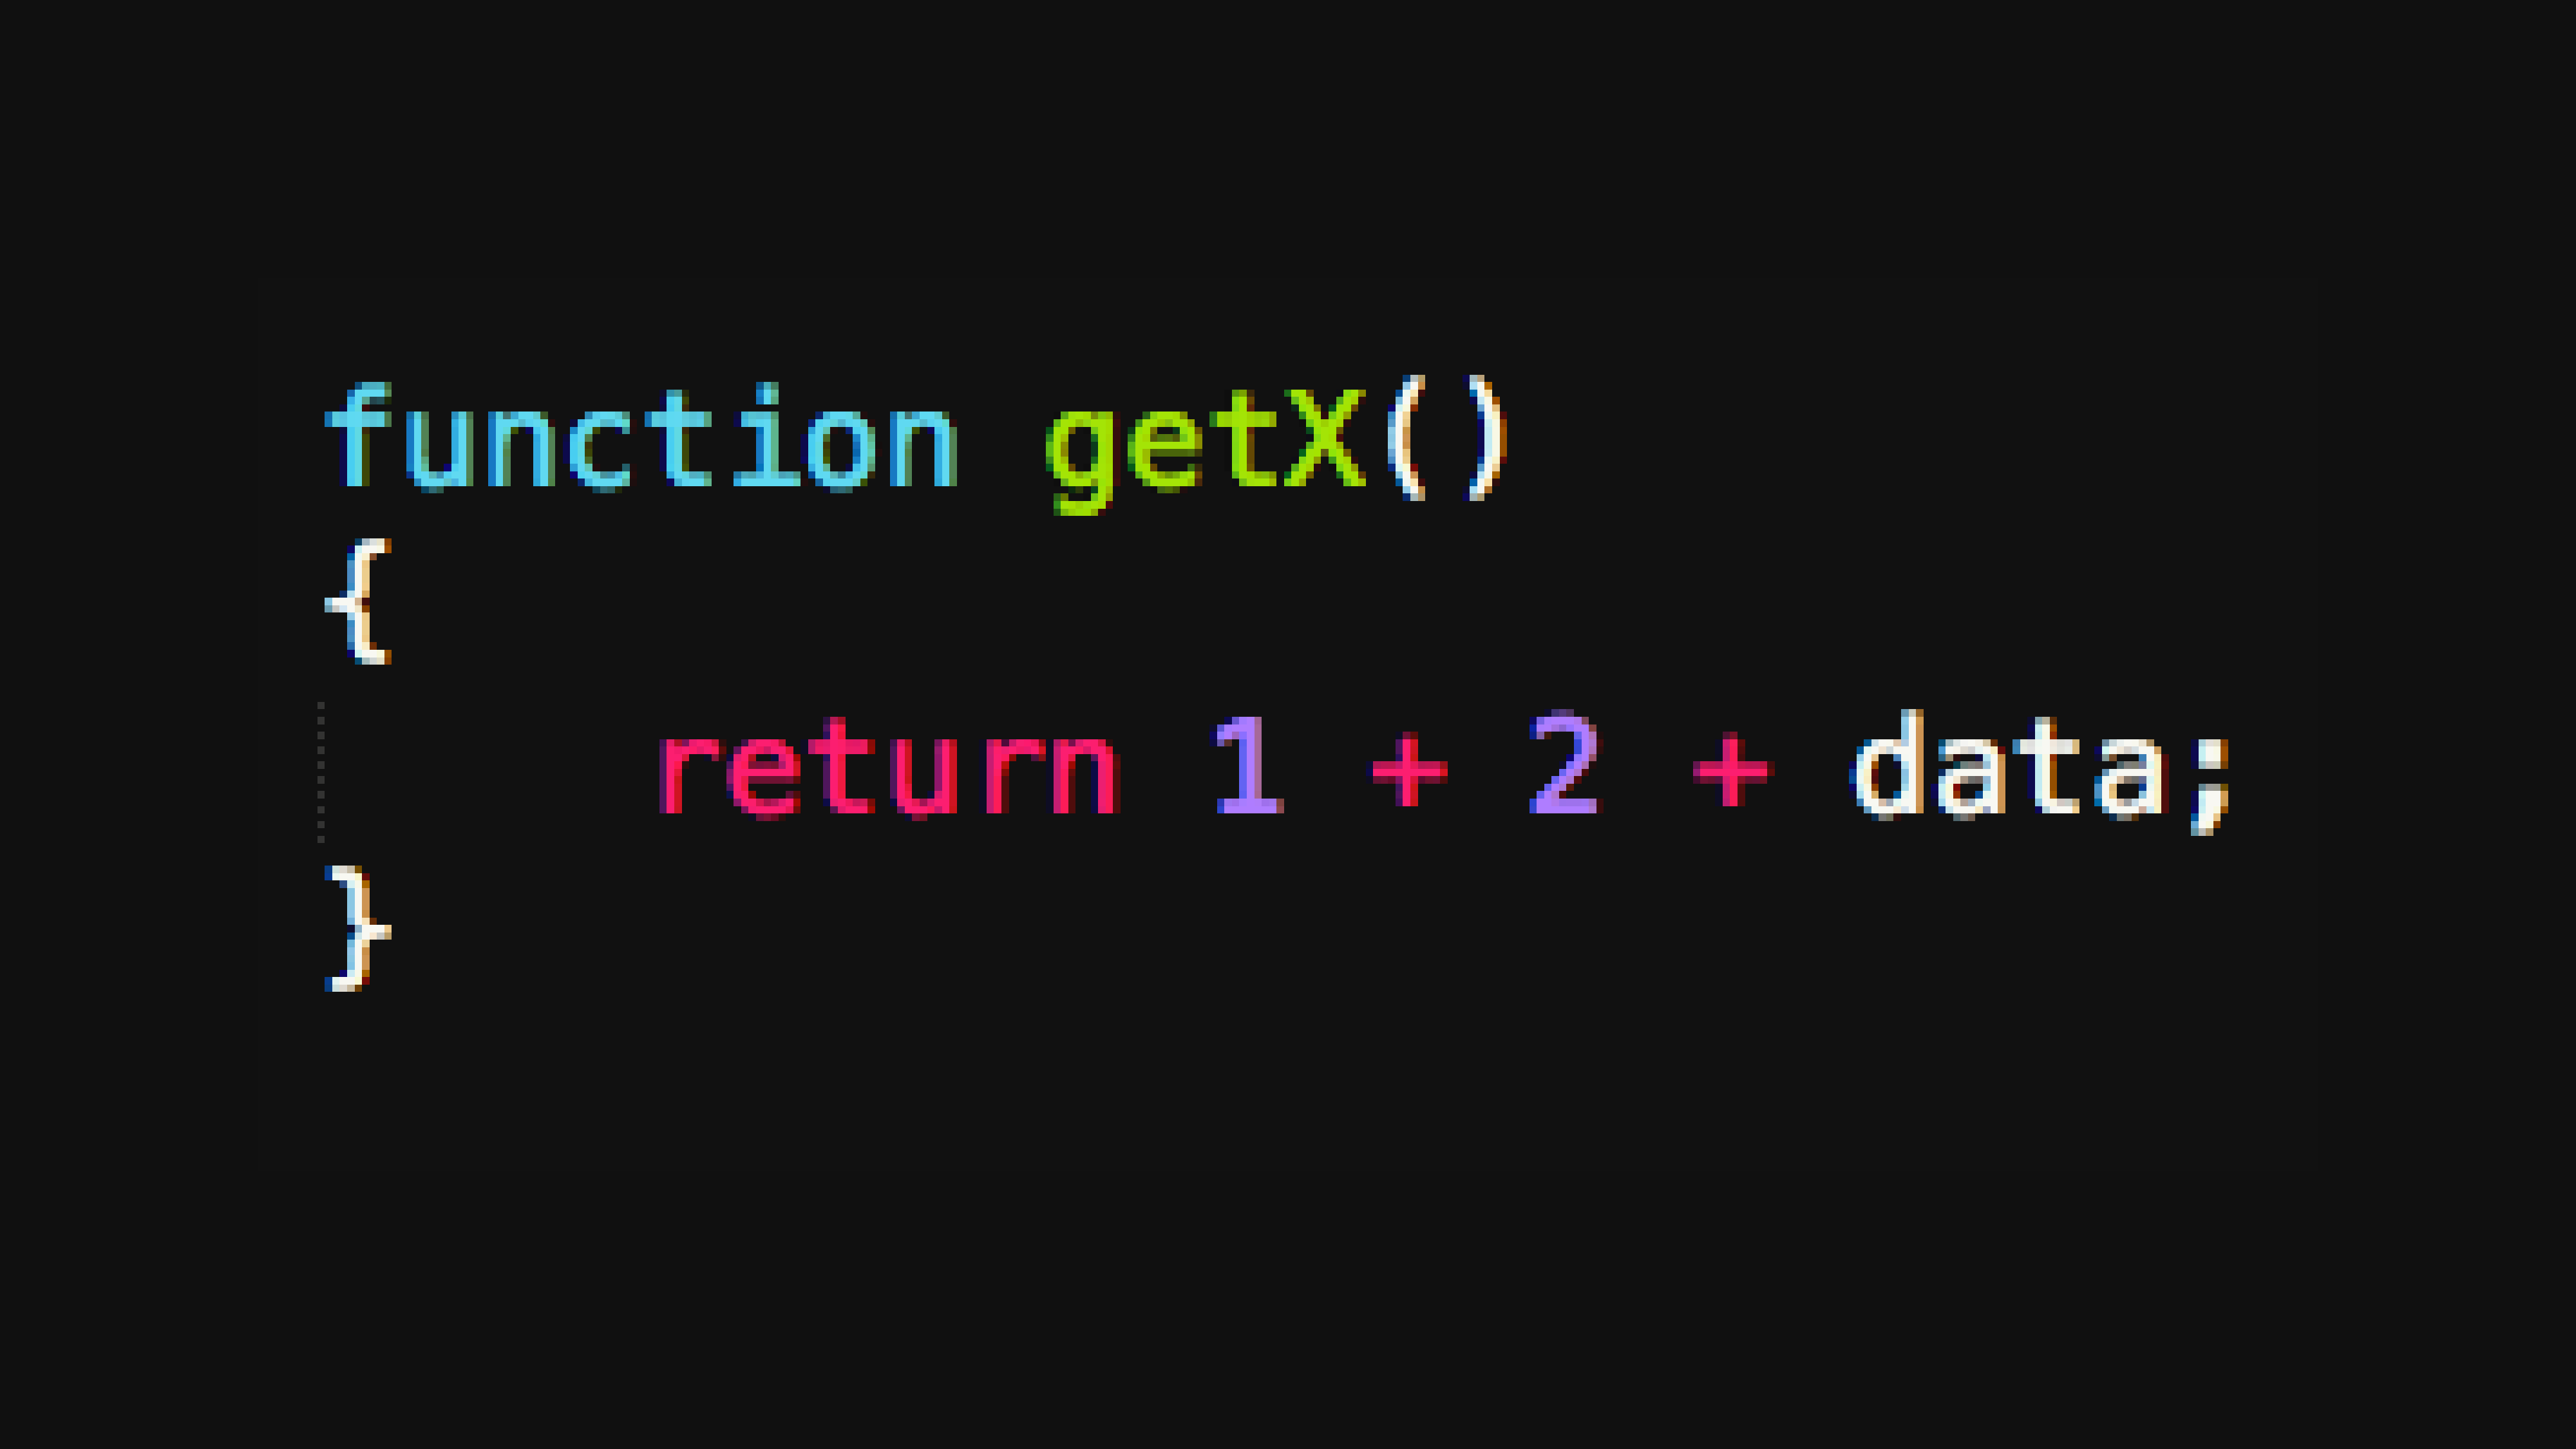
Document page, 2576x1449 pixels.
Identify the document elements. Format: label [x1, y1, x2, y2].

picture [258, 278, 2318, 1171]
